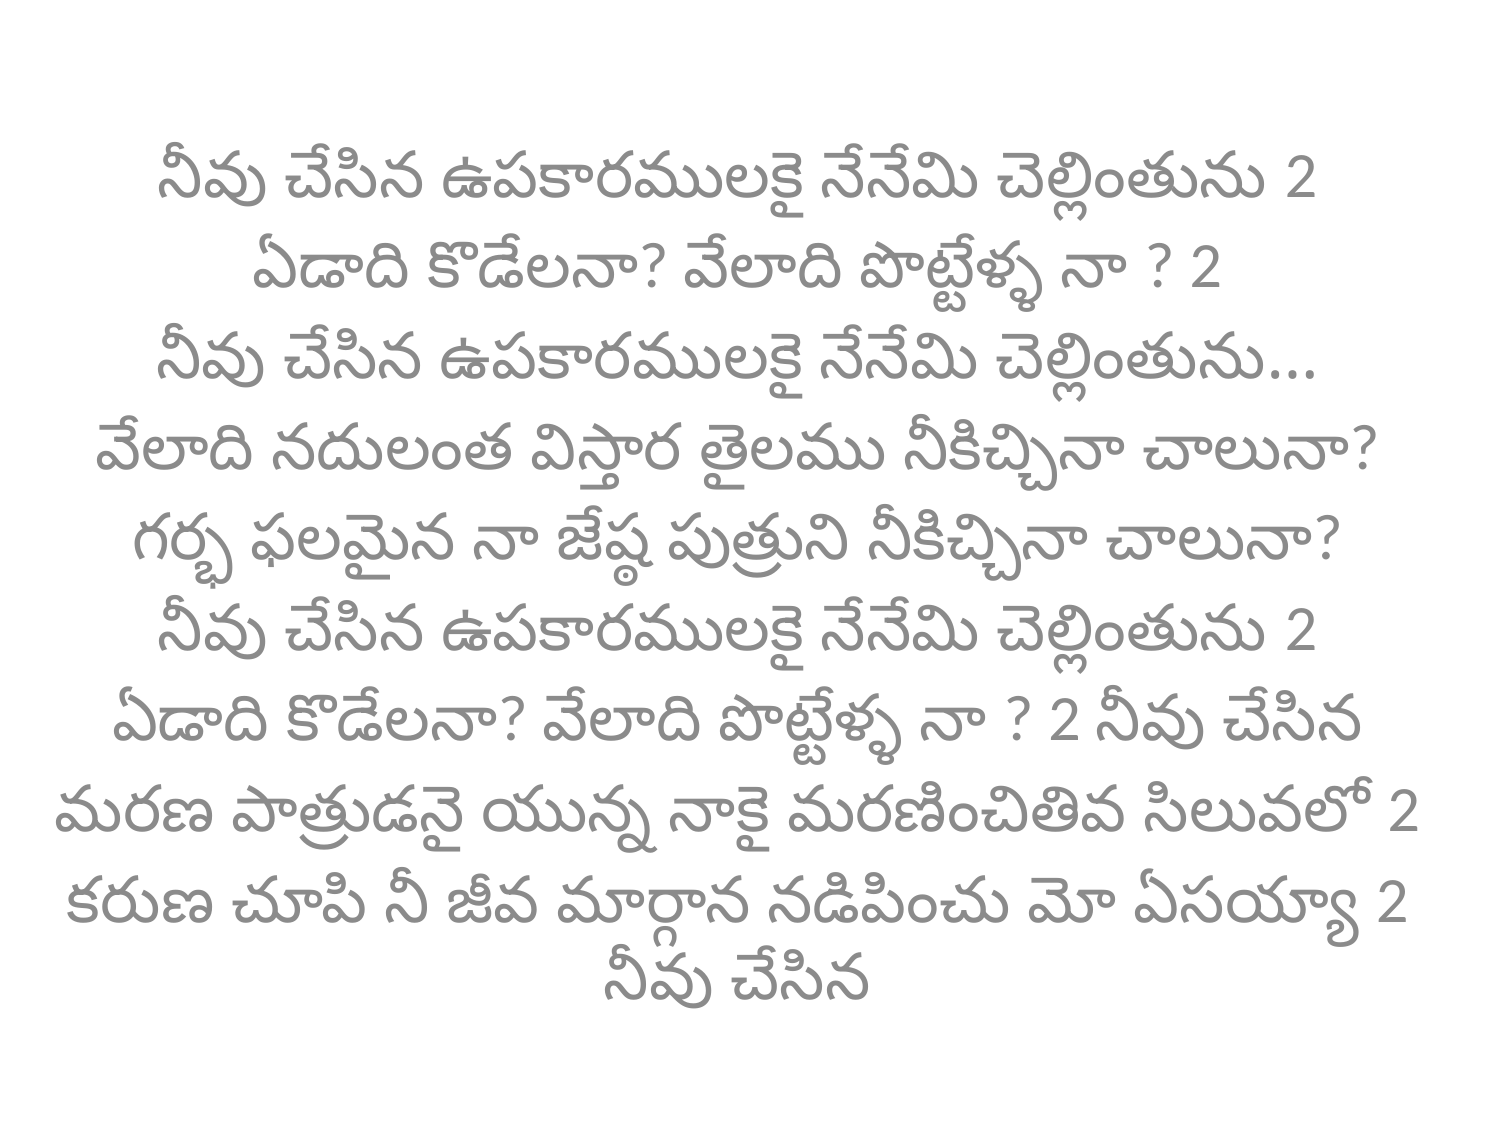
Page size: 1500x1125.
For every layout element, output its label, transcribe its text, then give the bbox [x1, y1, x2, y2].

subtitle నీవు చేసిన ఉపకారములకై నేనేమి చెల్లింతును 2 ఏడాది కొడేలనా? వేలాది పొట్టేళ్ళ నా ? 2 నీవు చేసిన ఉపకారములకై నేనేమి చెల్లింతును… వేలాది నదులంత విస్తార తైలము నీకిచ్చినా చాలునా? గర్భ ఫలమైన నా జేష్ఠ పుత్రుని నీకిచ్చినా﻿ చాలునా? నీవు చేసిన ఉపకారములకై నేనేమి చెల్లింతును 2 ఏడాది కొడేలనా? వేలాది పొట్టేళ్ళ నా ? 2 నీవు చేసిన మరణ పాత్రుడనై యున్న నాకై మరణించితివ సిలువలో 2 కరుణ చూపి నీ జీవ మార్గాన నడిపించు మో ఏసయ్యా 2 నీవు చేసిన [37, 24, 1438, 1088]
